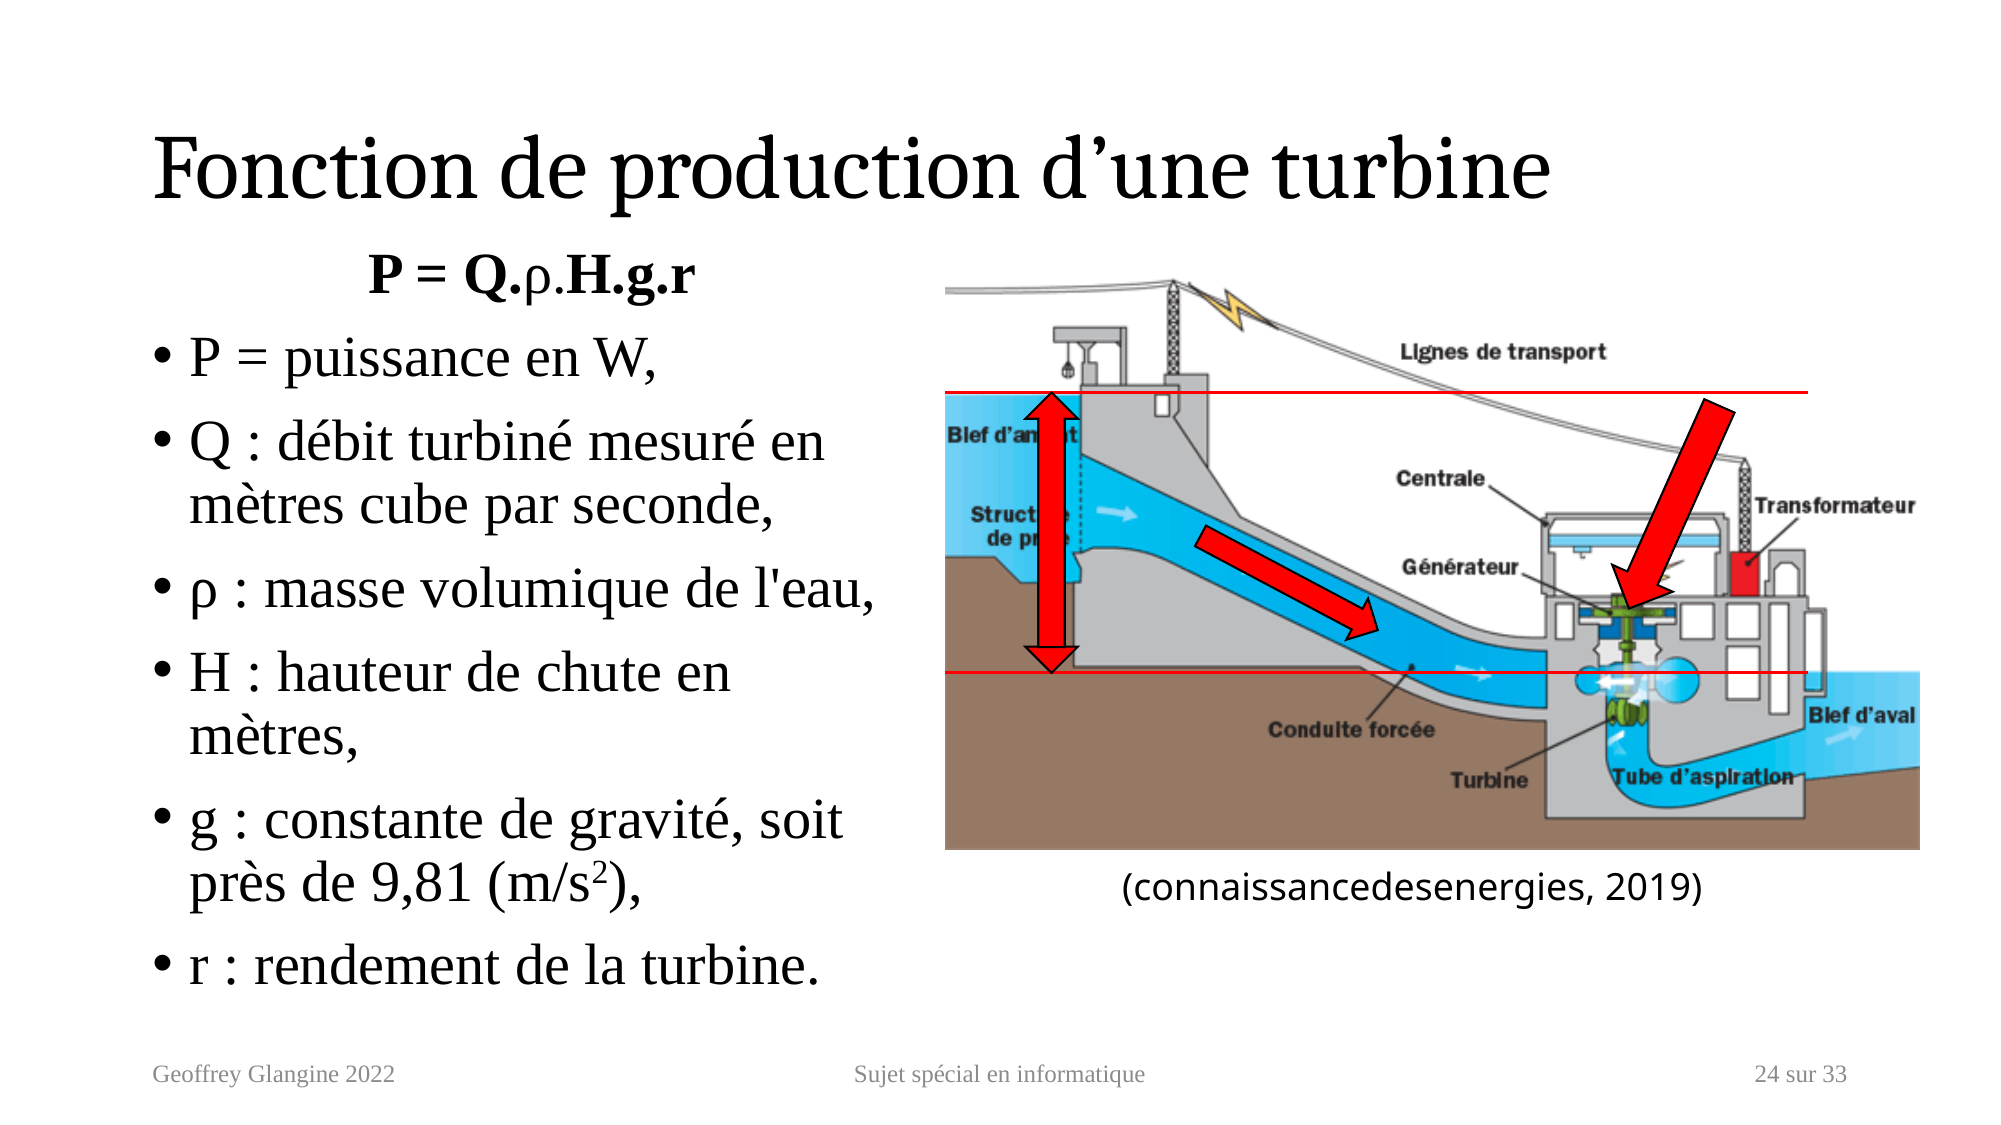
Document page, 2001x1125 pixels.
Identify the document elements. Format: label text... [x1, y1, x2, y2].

picture [1070, 427, 1076, 442]
text_box (connaissancedesenergies, 2019) [1107, 855, 1718, 915]
list P = Q.ρ.H.g.r P = puissance en W, Q : débit turbiné mesuré en mètres cube par seconde, ρ : masse volumique de l'eau, H : hauteur de chute en mètres, g : constante de gravité, soit près de 9,81 (m/s2), r : rendement de la turbine. [137, 235, 928, 1014]
picture [1455, 666, 1487, 672]
title Fonction de production d’une turbine [137, 59, 1863, 278]
footer Sujet spécial en informatique [662, 1042, 1338, 1103]
picture [1097, 507, 1137, 521]
slide_number Geoffrey Glangine 2022 [137, 1042, 588, 1103]
picture [1466, 673, 1491, 681]
picture [945, 275, 1920, 850]
slide_number 24 sur 33 [1412, 1042, 1863, 1103]
picture [1196, 526, 1377, 639]
